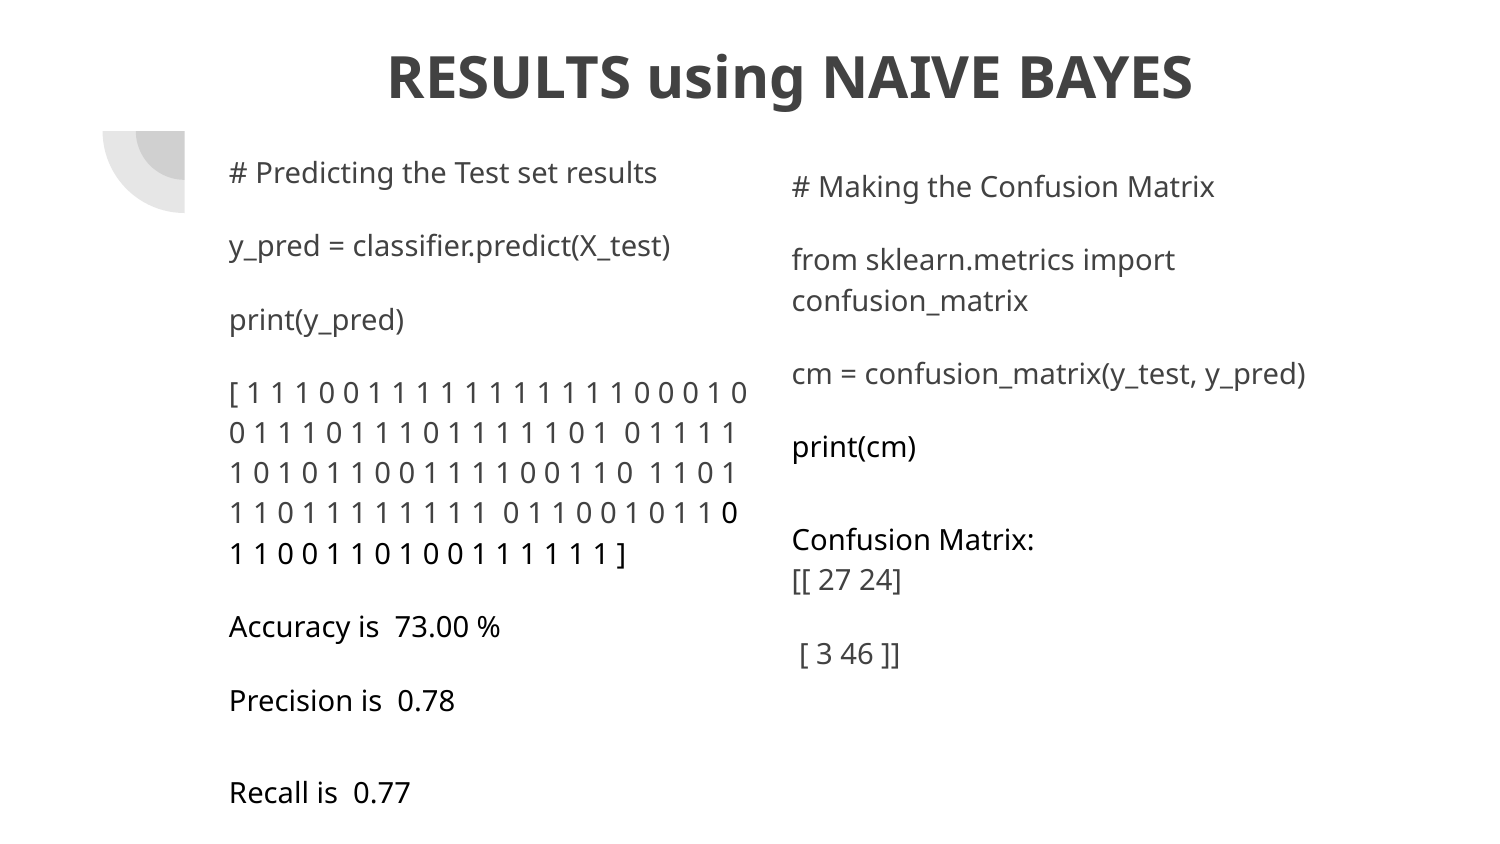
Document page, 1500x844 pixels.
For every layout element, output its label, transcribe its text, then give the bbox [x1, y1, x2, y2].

title RESULTS using NAIVE BAYES [213, 24, 1368, 148]
list # Predicting the Test set results y_pred = classifier.predict(X_test) print(y_pred) [ 1 1 1 0 0 1 1 1 1 1 1 1 1 1 1 1 0 0 0 1 0 0 1 1 1 0 1 1 1 0 1 1 1 1 1 0 1 0 1 1 1 1 1 0 1 0 1 1 0 0 1 1 1 1 0 0 1 1 0 1 1 0 1 1 1 0 1 1 1 1 1 1 1 1 0 1 1 0 0 1 0 1 1 0 1 1 0 0 1 1 0 1 0 0 1 1 1 1 1 1 ] Accuracy is 73.00 % Precision is 0.78 Recall is 0.77 [213, 133, 777, 744]
list # Making the Confusion Matrix from sklearn.metrics import confusion_matrix cm = confusion_matrix(y_test, y_pred) print(cm) Confusion Matrix: [[ 27 24] [ 3 46 ]] [776, 148, 1340, 765]
